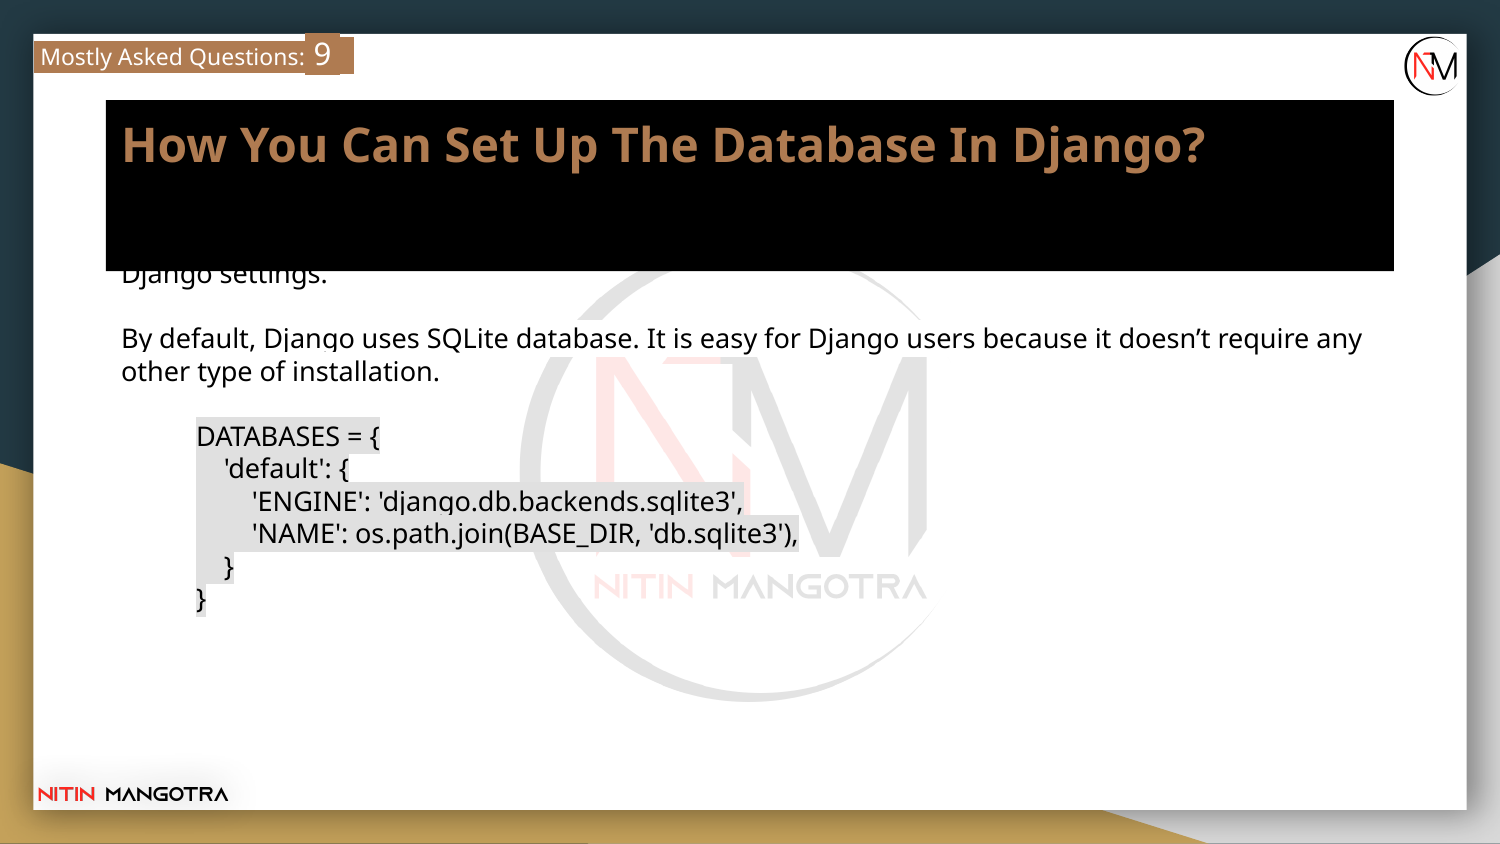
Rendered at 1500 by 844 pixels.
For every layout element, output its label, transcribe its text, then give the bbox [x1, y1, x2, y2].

picture [33, 775, 233, 810]
title How You Can Set Up The Database In Django? [105, 100, 1394, 272]
list To set up a database in Django, you can find its configurations in setting.py file that representing Django settings. By default, Django uses SQLite database. It is easy for Django users because it doesn’t require any other type of installation. DATABASES = { 'default': { 'ENGINE': 'django.db.backends.sqlite3', 'NAME': os.path.join(BASE_DIR, 'db.sqlite3'), } } [105, 272, 1394, 611]
picture [1401, 33, 1467, 99]
text_box Mostly Asked Questions: 9 [19, 19, 403, 87]
